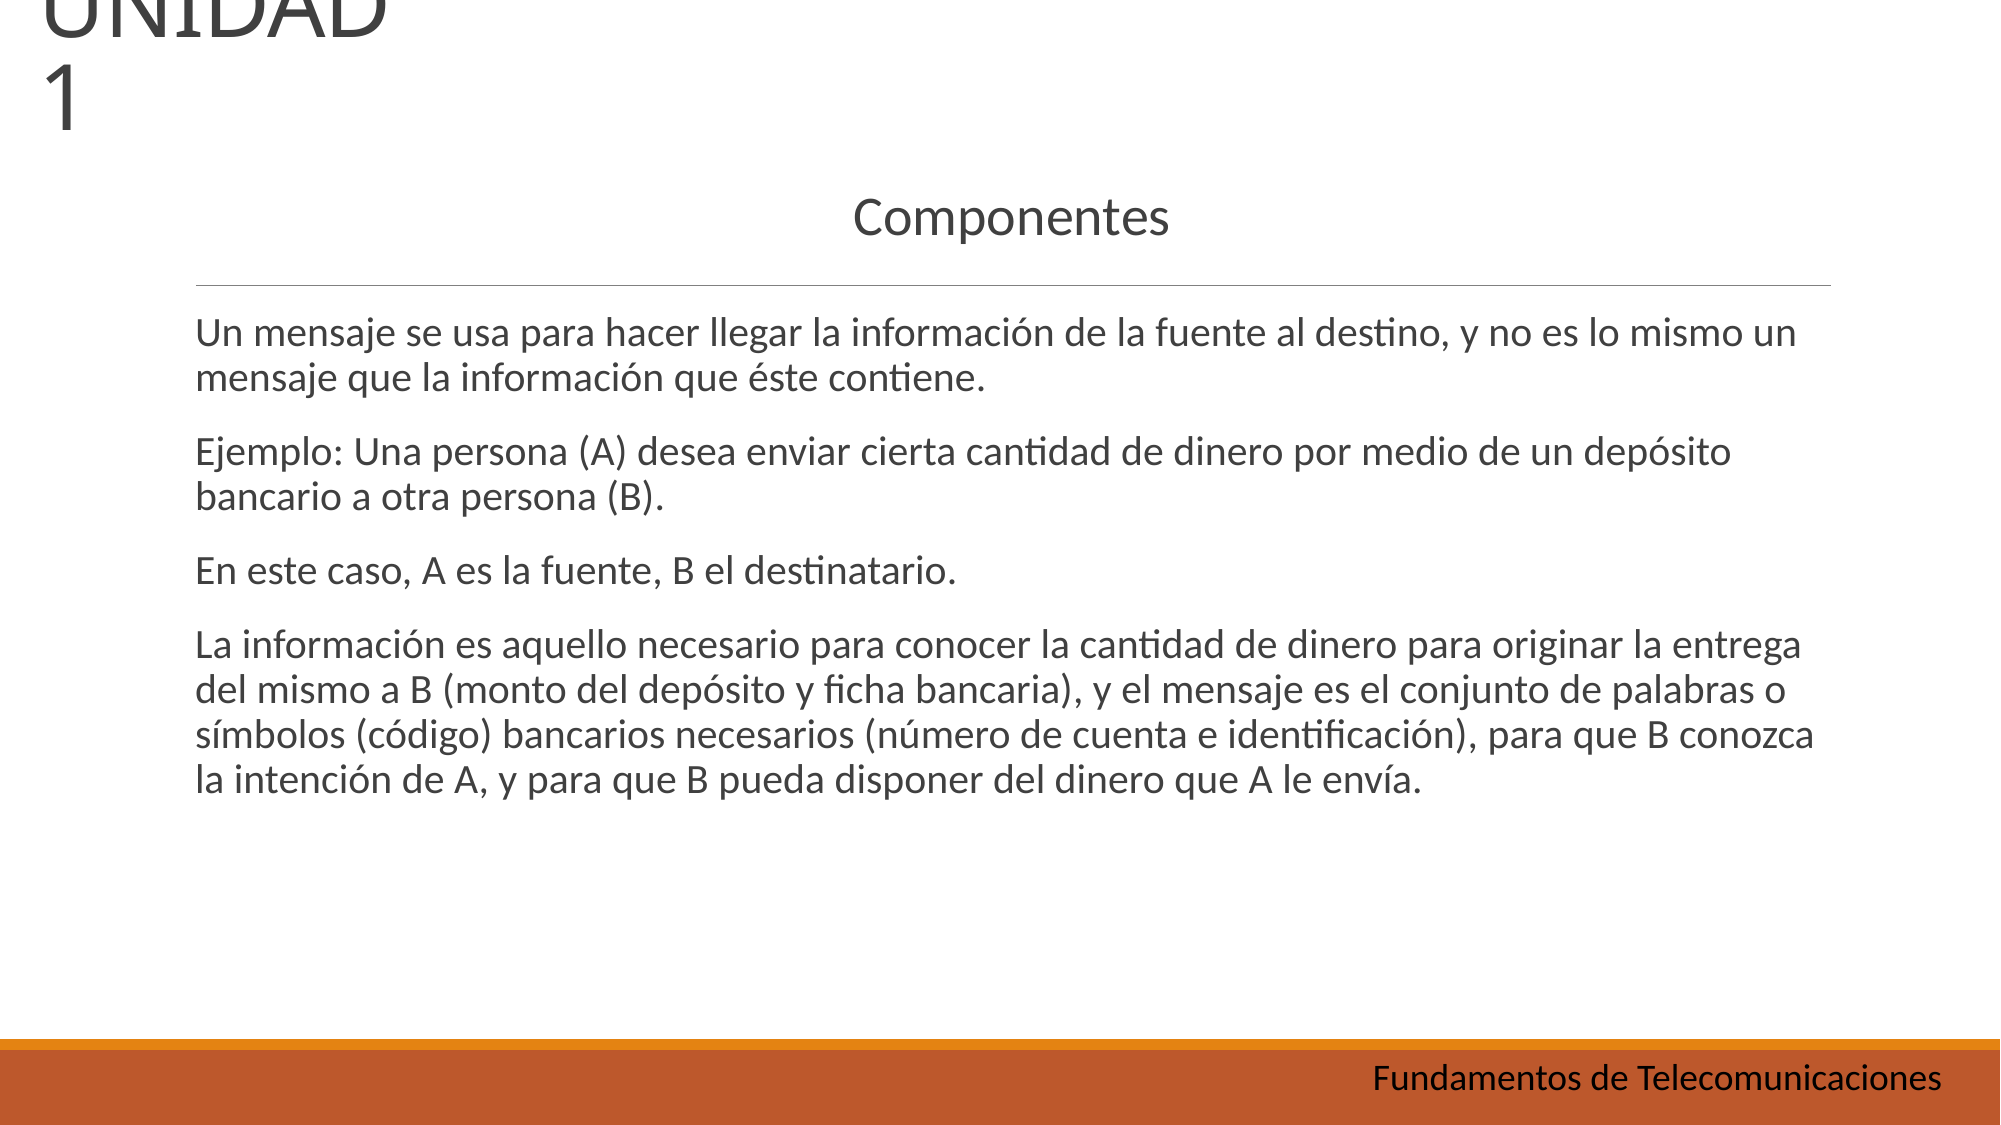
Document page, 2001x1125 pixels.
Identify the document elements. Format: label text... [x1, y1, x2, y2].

text_box UNIDAD 1 [23, 35, 429, 157]
list Un mensaje se usa para hacer llegar la información de la fuente al destino, y no es lo mismo un mensaje que la información que éste contiene. Ejemplo: Una persona (A) desea enviar cierta cantidad de dinero por medio de un depósito bancario a otra persona (B). En este caso, A es la fuente, B el destinatario. La información es aquello necesario para conocer la cantidad de dinero para originar la entrega del mismo a B (monto del depósito y ficha bancaria), y el mensaje es el conjunto de palabras o símbolos (código) bancarios necesarios (número de cuenta e identificación), para que B conozca la intención de A, y para que B pueda disponer del dinero que A le envía. [180, 302, 1830, 963]
text_box Componentes [11, 179, 2000, 256]
text_box Fundamentos de Telecomunicaciones [1358, 1045, 1972, 1106]
